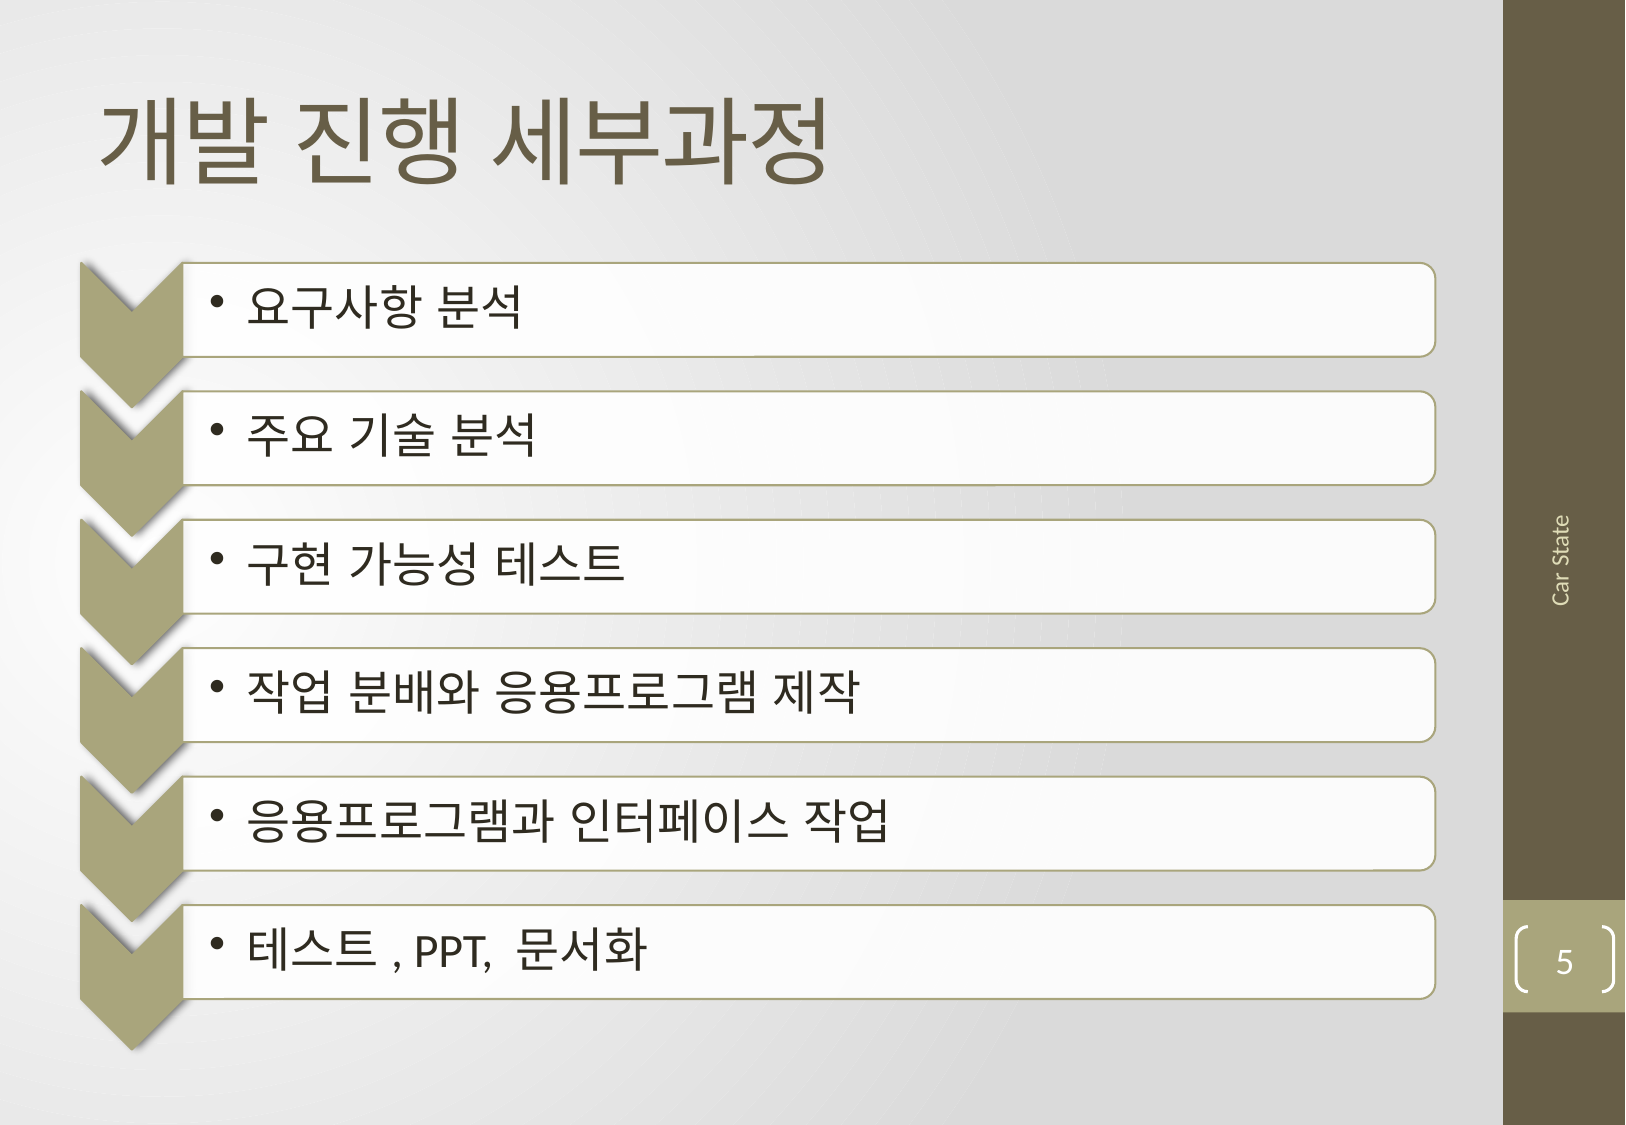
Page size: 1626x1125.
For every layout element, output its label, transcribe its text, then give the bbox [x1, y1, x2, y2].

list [80, 261, 1436, 1051]
slide_number 5 [1514, 925, 1616, 994]
title 개발 진행 세부과정 [81, 45, 1436, 233]
footer Car State [1526, 500, 1592, 889]
